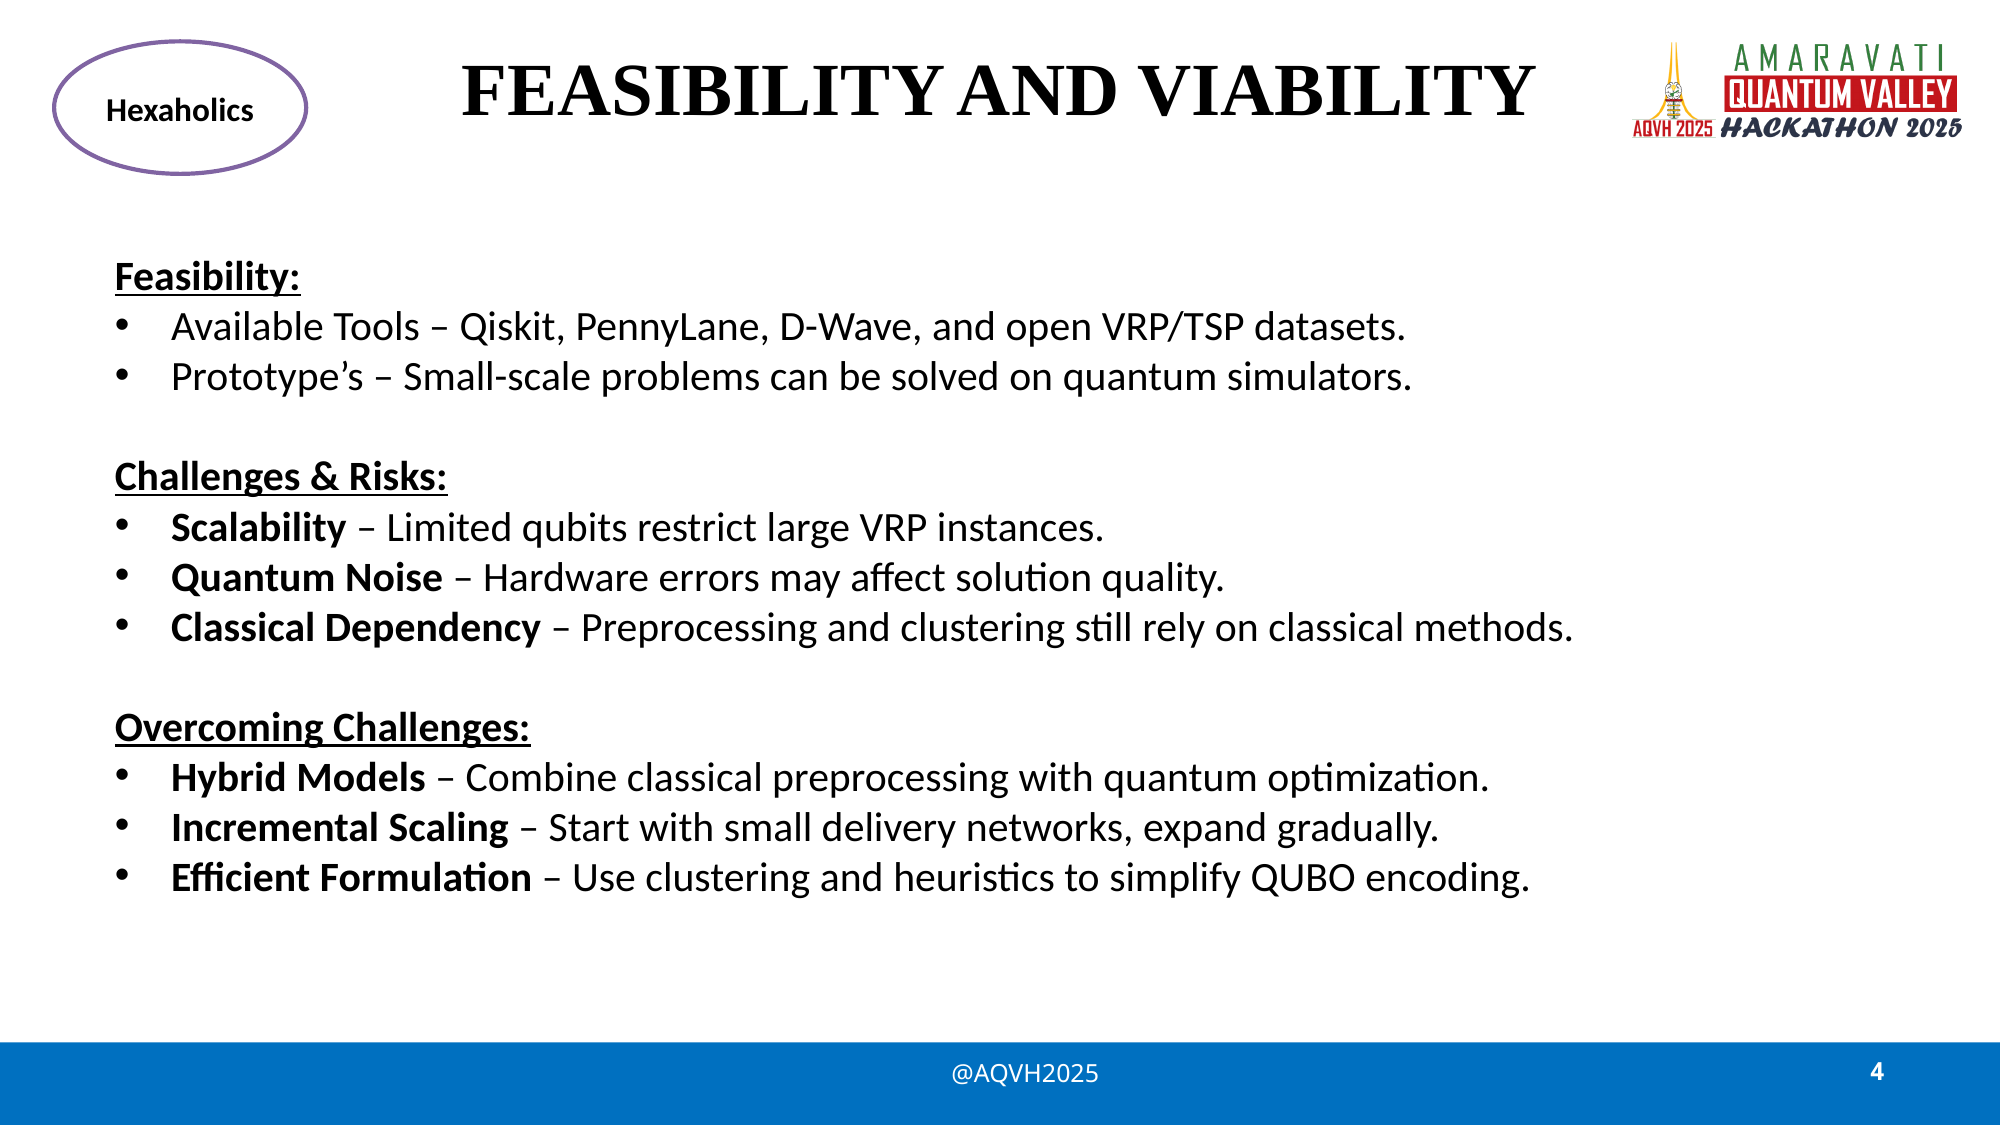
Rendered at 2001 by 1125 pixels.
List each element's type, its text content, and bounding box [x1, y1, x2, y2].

slide_number 4 [1433, 1042, 1900, 1103]
text_box Hexaholics [52, 39, 309, 176]
text_box [0, 1042, 2000, 1125]
text_box Feasibility: Available Tools – Qiskit, PennyLane, D-Wave, and open VRP/TSP datasets. Prototype’s – Small-scale problems can be solved on quantum simulators. Challenges & Risks: Scalability – Limited qubits restrict large VRP instances. Quantum Noise – Hardware errors may affect solution quality. Classical Dependency – Preprocessing and clustering still rely on classical methods. Overcoming Challenges: Hybrid Models – Combine classical preprocessing with quantum optimization. Incremental Scaling – Start with small delivery networks, expand gradually. Efficient Formulation – Use clustering and heuristics to simplify QUBO encoding. [99, 241, 1921, 907]
title FEASIBILITY AND VIABILITY [99, 0, 1901, 180]
picture [1627, 30, 1964, 140]
footer @AQVH2025 [762, 1042, 1289, 1103]
